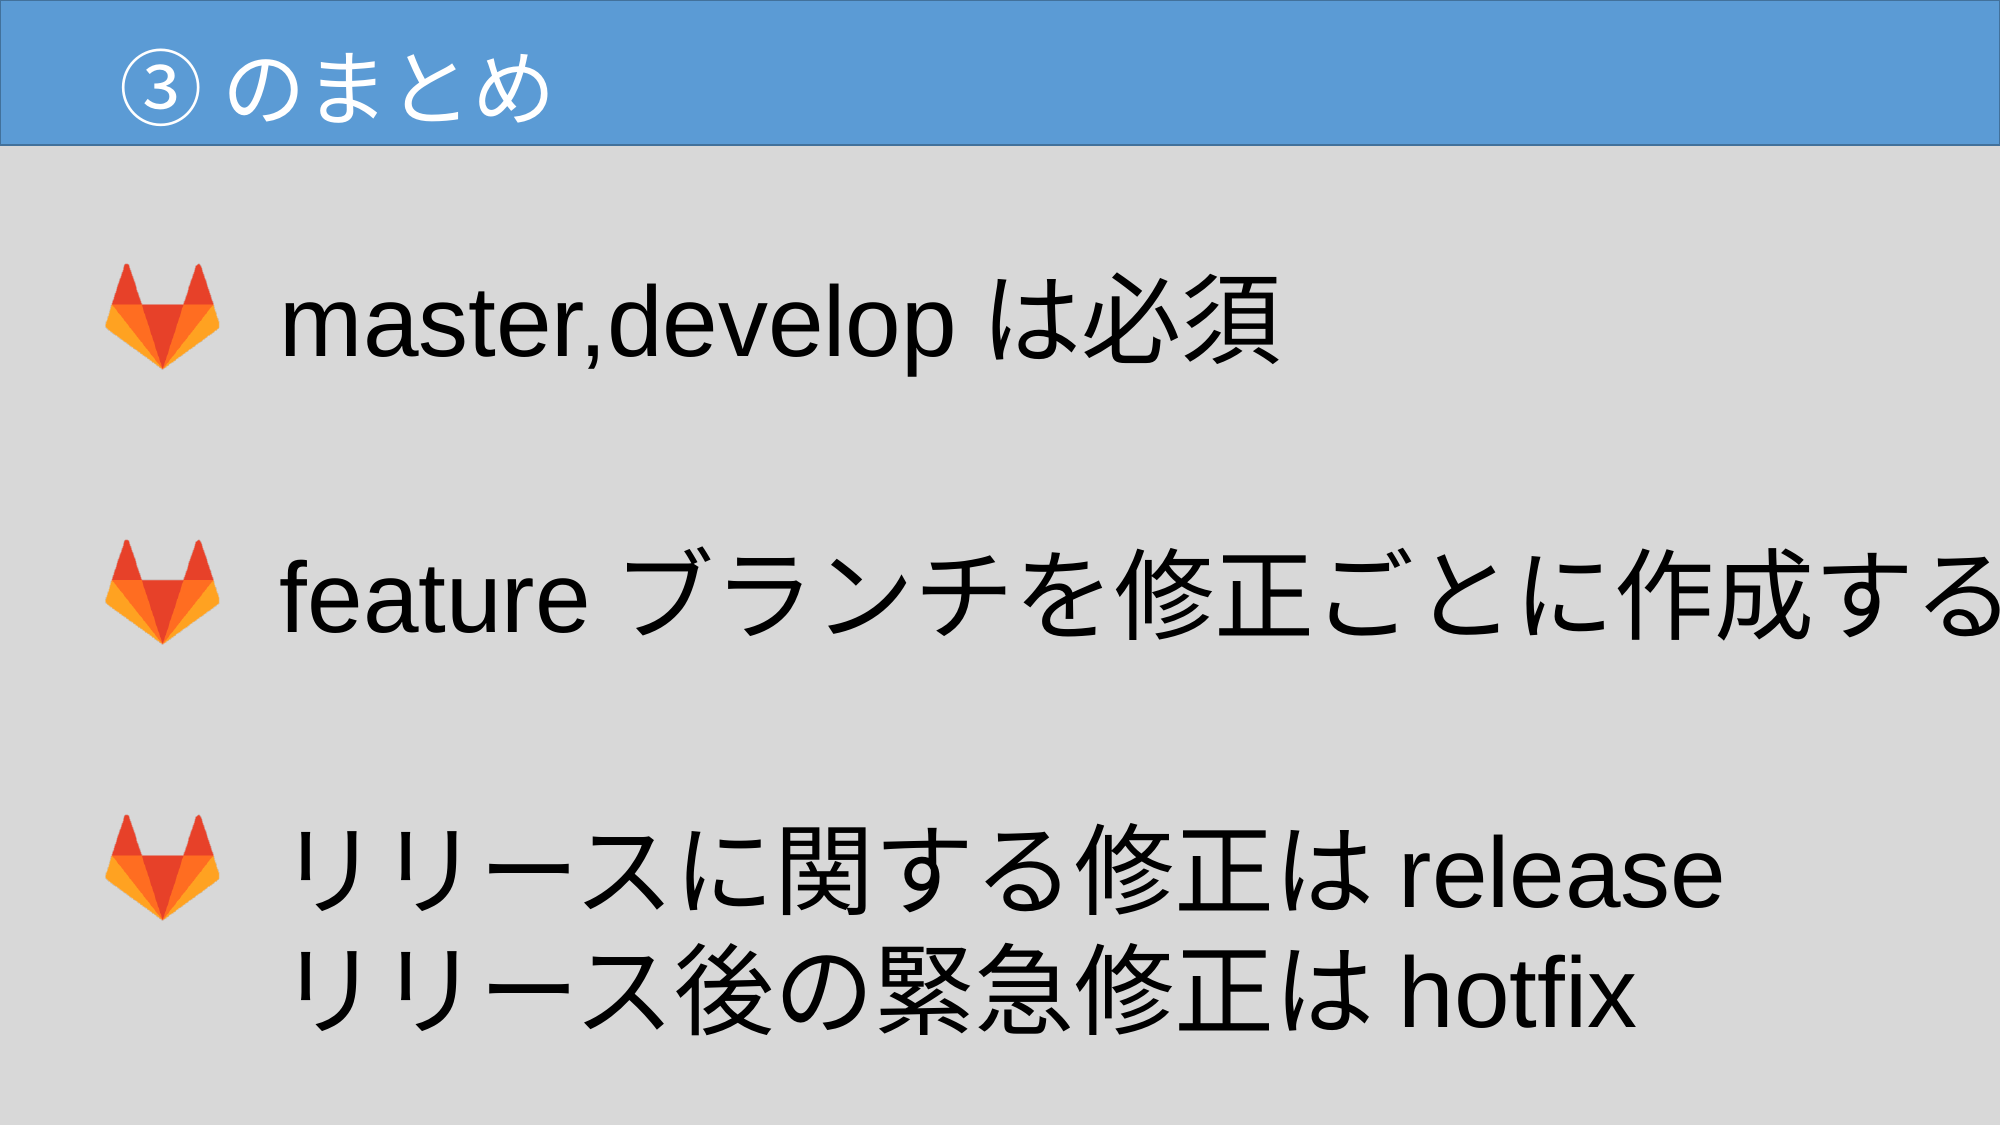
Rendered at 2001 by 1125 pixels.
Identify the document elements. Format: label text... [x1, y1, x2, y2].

text_box ③のまとめ [104, 28, 1927, 145]
text_box master,developは必須 [265, 249, 1737, 386]
picture [104, 534, 234, 652]
text_box リリースに関する修正はrelease リリース後の緊急修正はhotfix [265, 800, 1808, 1058]
picture [104, 259, 234, 376]
text_box [0, 0, 2000, 145]
text_box featureブランチを修正ごとに作成する [265, 524, 2000, 662]
picture [104, 810, 234, 927]
